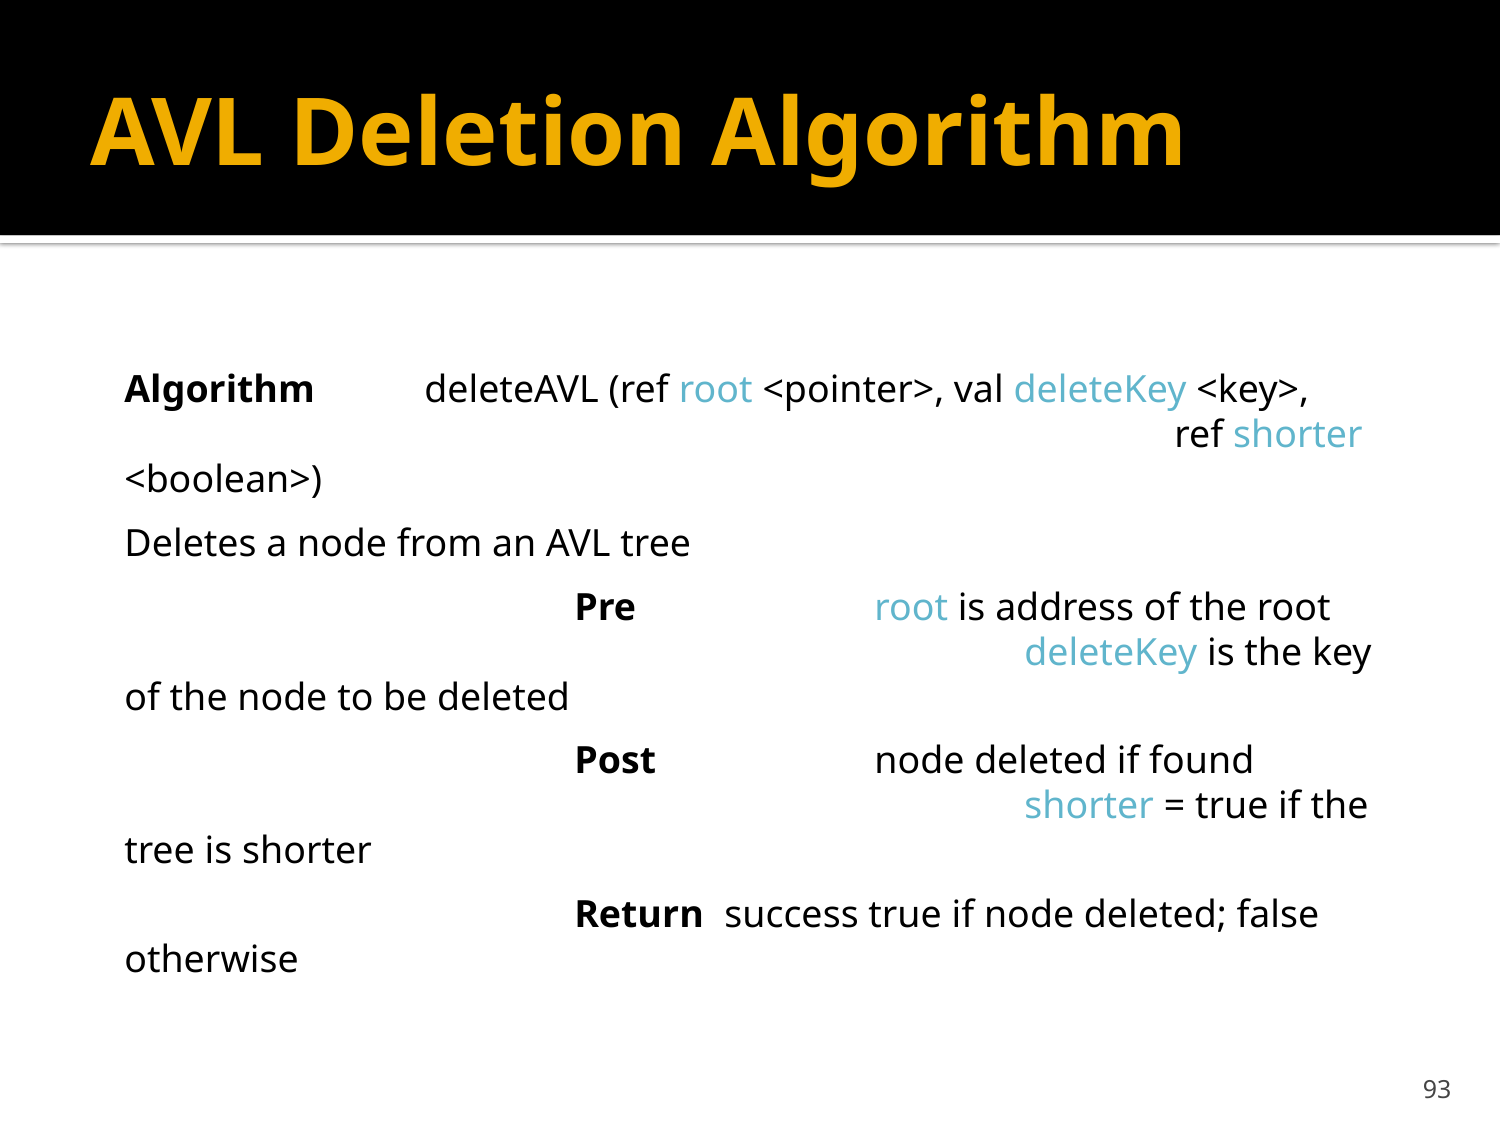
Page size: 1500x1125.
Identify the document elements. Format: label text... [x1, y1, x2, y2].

title AVL Deletion Algorithm [75, 25, 1425, 231]
list Algorithm deleteAVL (ref root <pointer>, val deleteKey <key>, ref shorter <boolean>) Deletes a node from an AVL tree Pre root is address of the root deleteKey is the key of the node to be deleted Post node deleted if found shorter = true if the tree is shorter Return success true if node deleted; false otherwise [115, 349, 1391, 1026]
slide_number 93 [1345, 1062, 1467, 1108]
